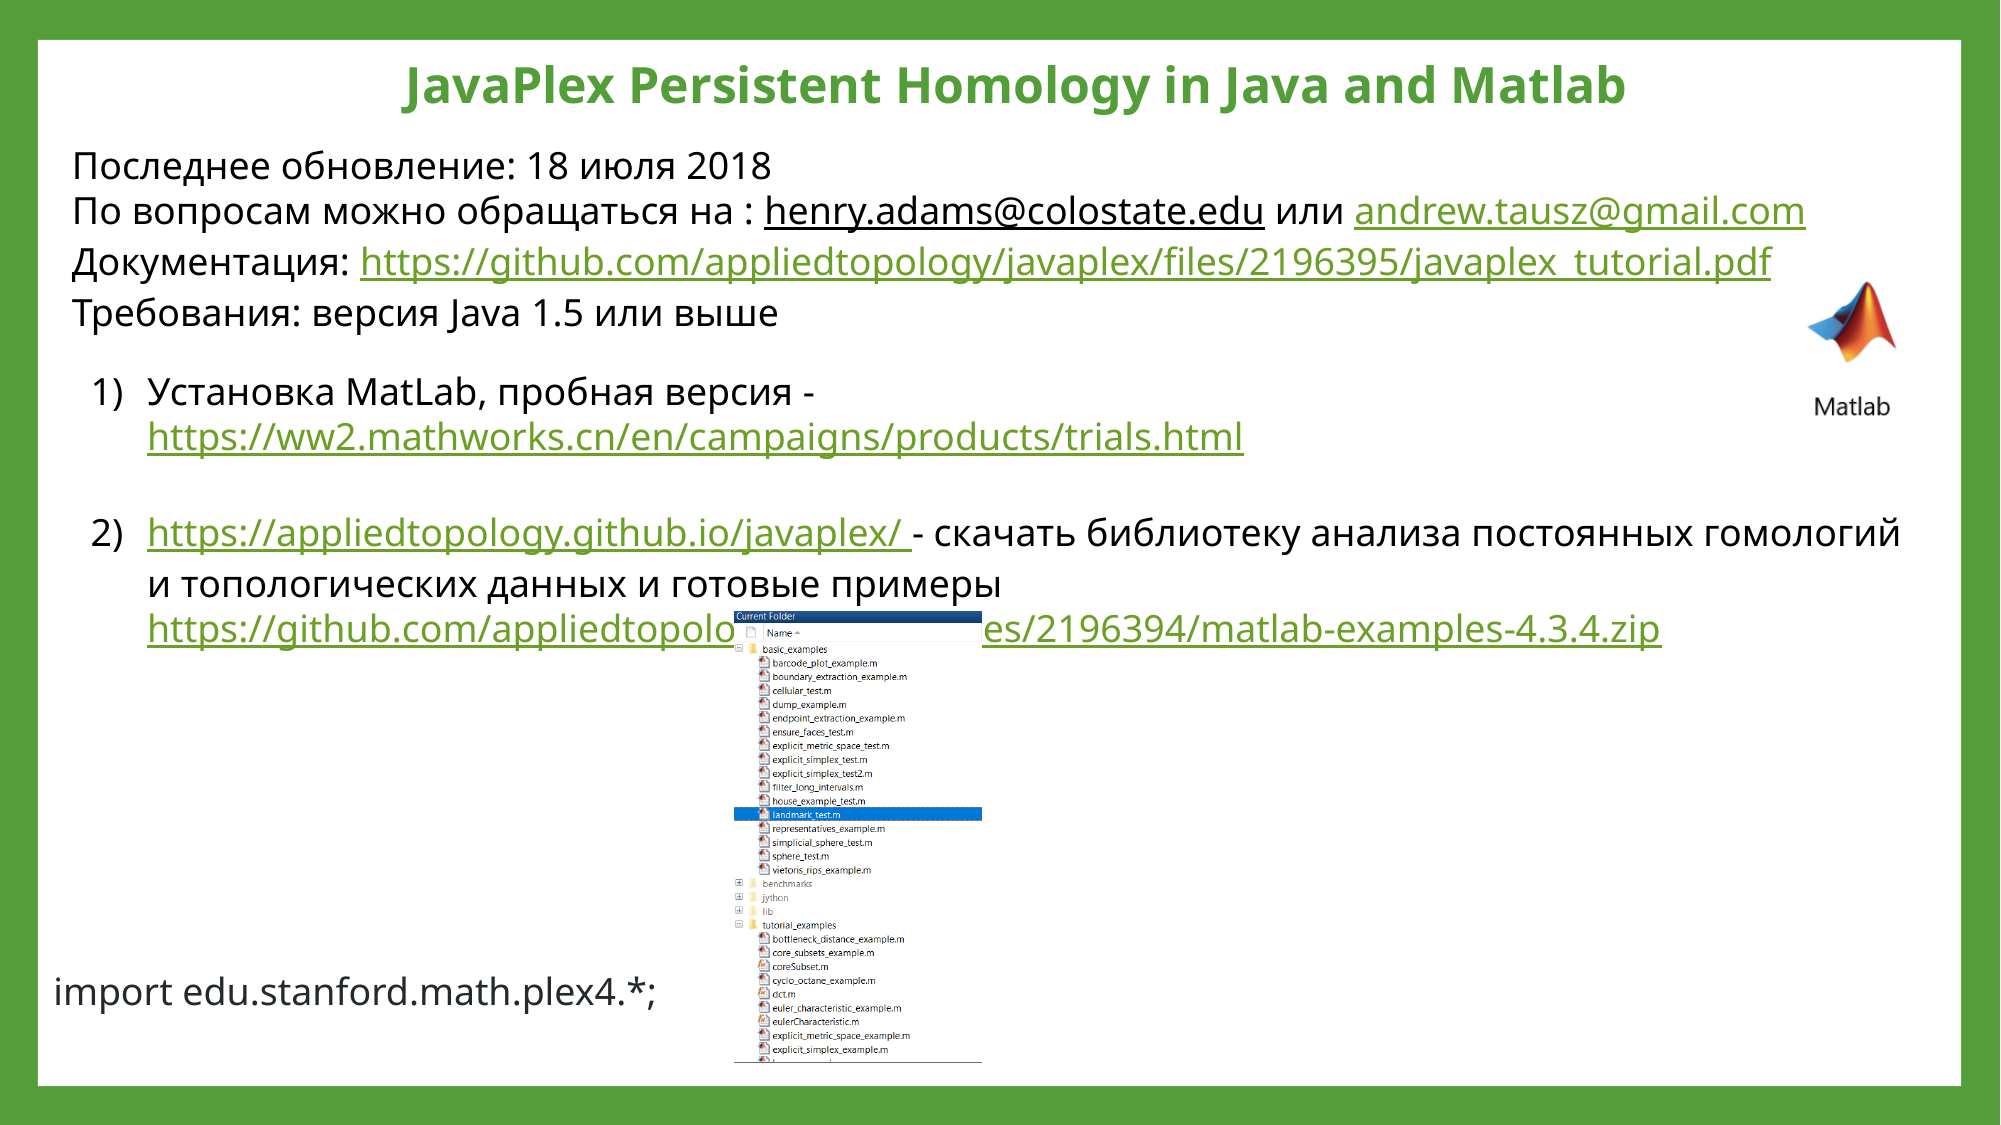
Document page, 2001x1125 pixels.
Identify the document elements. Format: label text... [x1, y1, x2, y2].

picture [1771, 259, 1944, 432]
text_box import edu.stanford.math.plex4.*; [38, 960, 681, 1020]
picture [733, 611, 982, 1065]
text_box Установка MatLab, пробная версия - https://ww2.mathworks.cn/en/campaigns/products/trials.html https://appliedtopology.github.io/javaplex/ - скачать библиотеку анализа постоянных гомологий и топологических данных и готовые примеры https://github.com/appliedtopology/javaplex/files/2196394/matlab-examples-4.3.4.zip [75, 360, 1924, 664]
text_box JavaPlex Persistent Homology in Java and Matlab [391, 46, 1644, 122]
text_box Последнее обновление: 18 июля 2018 По вопросам можно обращаться на : henry.adams@colostate.edu или andrew.tausz@gmail.com Документация: https://github.com/appliedtopology/javaplex/files/2196395/javaplex_tutorial.pdf Требования: версия Java 1.5 или выше [57, 134, 1906, 342]
